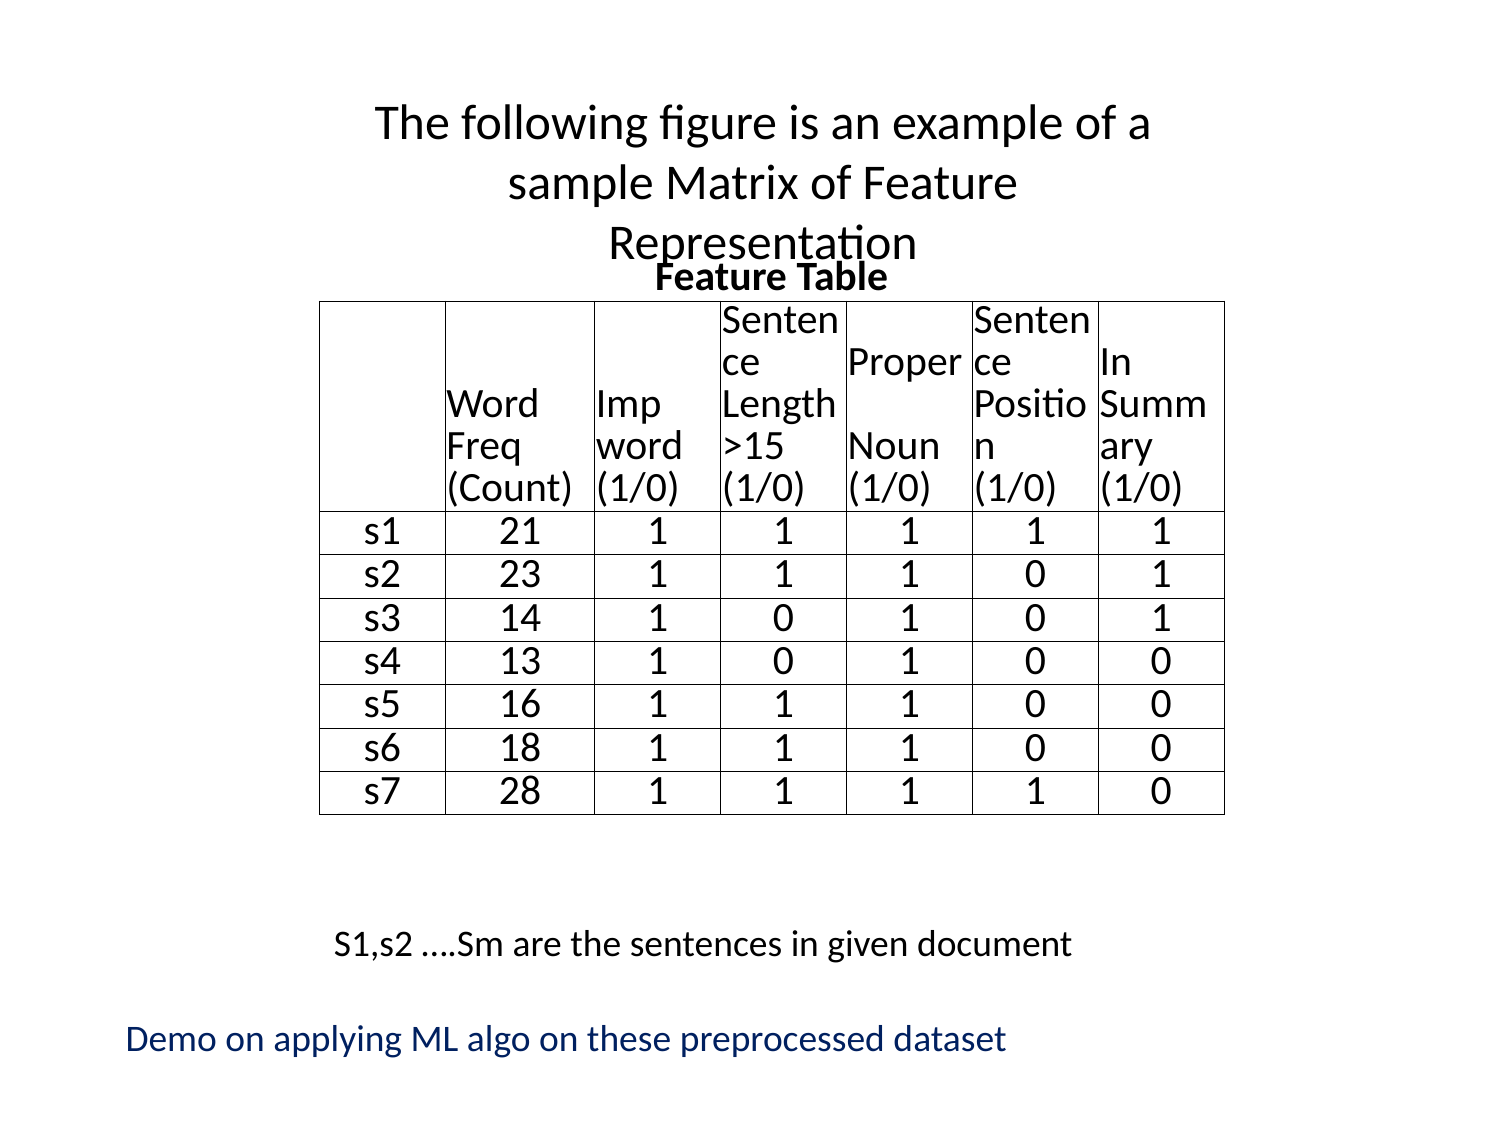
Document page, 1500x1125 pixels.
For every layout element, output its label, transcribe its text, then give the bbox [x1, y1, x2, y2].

table_cell [320, 302, 445, 511]
table_cell 0 [973, 642, 1098, 684]
table_cell 1 [847, 599, 972, 641]
table_cell s1 [320, 512, 445, 554]
table_cell 1 [973, 512, 1098, 554]
text_box The following figure is an example of a sample Matrix of Feature Representation [336, 81, 1190, 277]
table_cell 1 [595, 642, 720, 684]
table_cell Proper Noun (1/0) [847, 302, 972, 511]
table_cell Sentence Length >15 (1/0) [721, 302, 846, 511]
text_box S1,s2 ….Sm are the sentences in given document [319, 911, 1172, 971]
table_cell 0 [1099, 642, 1224, 684]
table_cell 0 [973, 685, 1098, 724]
table_cell 1 [847, 685, 972, 724]
table_cell Word Freq (Count) [446, 302, 594, 511]
table_cell 0 [973, 599, 1098, 641]
table_cell In Summary (1/0) [1099, 302, 1224, 511]
table_cell 1 [1099, 512, 1224, 554]
table_cell 1 [595, 555, 720, 598]
text_box Demo on applying ML algo on these preprocessed dataset [110, 1006, 1161, 1067]
table_cell 1 [595, 599, 720, 641]
table_cell 14 [446, 599, 594, 641]
table_cell s2 [320, 555, 445, 598]
table_cell 0 [721, 599, 846, 641]
table_cell Imp word (1/0) [595, 302, 720, 511]
table_cell 1 [595, 685, 720, 724]
table_cell s3 [320, 599, 445, 641]
table_header Feature Table [319, 258, 1224, 301]
table_cell 1 [721, 555, 846, 598]
table_cell 1 [847, 555, 972, 598]
table_cell 1 [721, 685, 846, 724]
table_cell 13 [446, 642, 594, 684]
table_cell 1 [595, 512, 720, 554]
table_cell 0 [721, 642, 846, 684]
text_box [247, 724, 1279, 1125]
table_cell 1 [1099, 599, 1224, 641]
table_cell 1 [847, 512, 972, 554]
table_cell 0 [973, 555, 1098, 598]
table_cell 23 [446, 555, 594, 598]
table_cell s4 [320, 642, 445, 684]
table_cell s5 [320, 685, 445, 724]
table_cell 16 [446, 685, 594, 724]
table_cell 21 [446, 512, 594, 554]
table_cell 0 [1099, 685, 1224, 724]
table_cell 1 [847, 642, 972, 684]
table_cell 1 [721, 512, 846, 554]
table_cell Sentence Position (1/0) [973, 302, 1098, 511]
table_cell 1 [1099, 555, 1224, 598]
